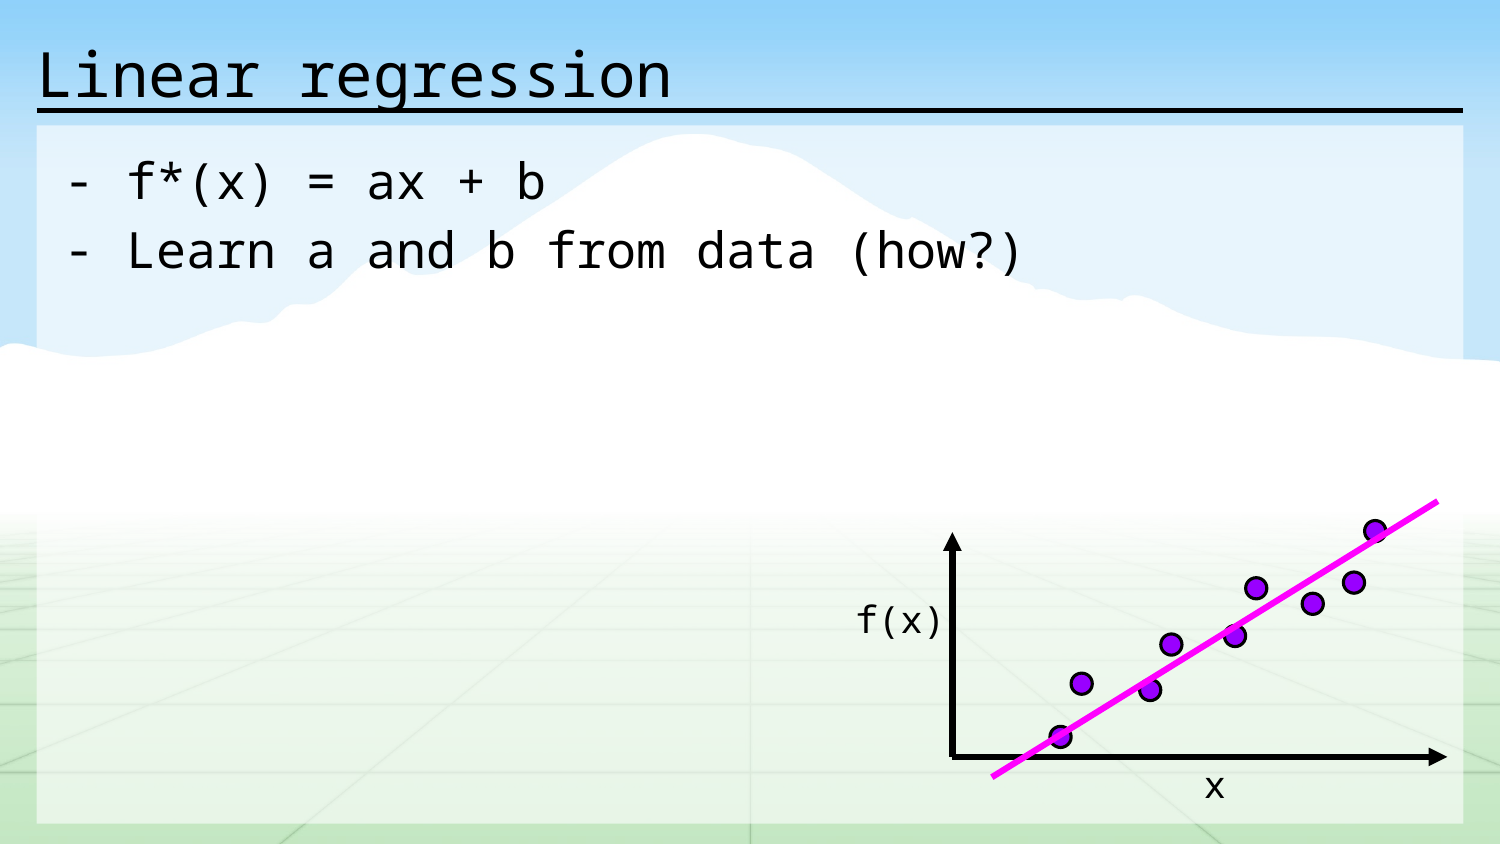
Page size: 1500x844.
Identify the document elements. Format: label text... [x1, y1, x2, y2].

title Linear regression [20, 31, 1479, 126]
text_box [840, 500, 1463, 824]
picture [0, 0, 1500, 844]
list f*(x) = ax + b Learn a and b from data (how?) [36, 125, 1464, 824]
